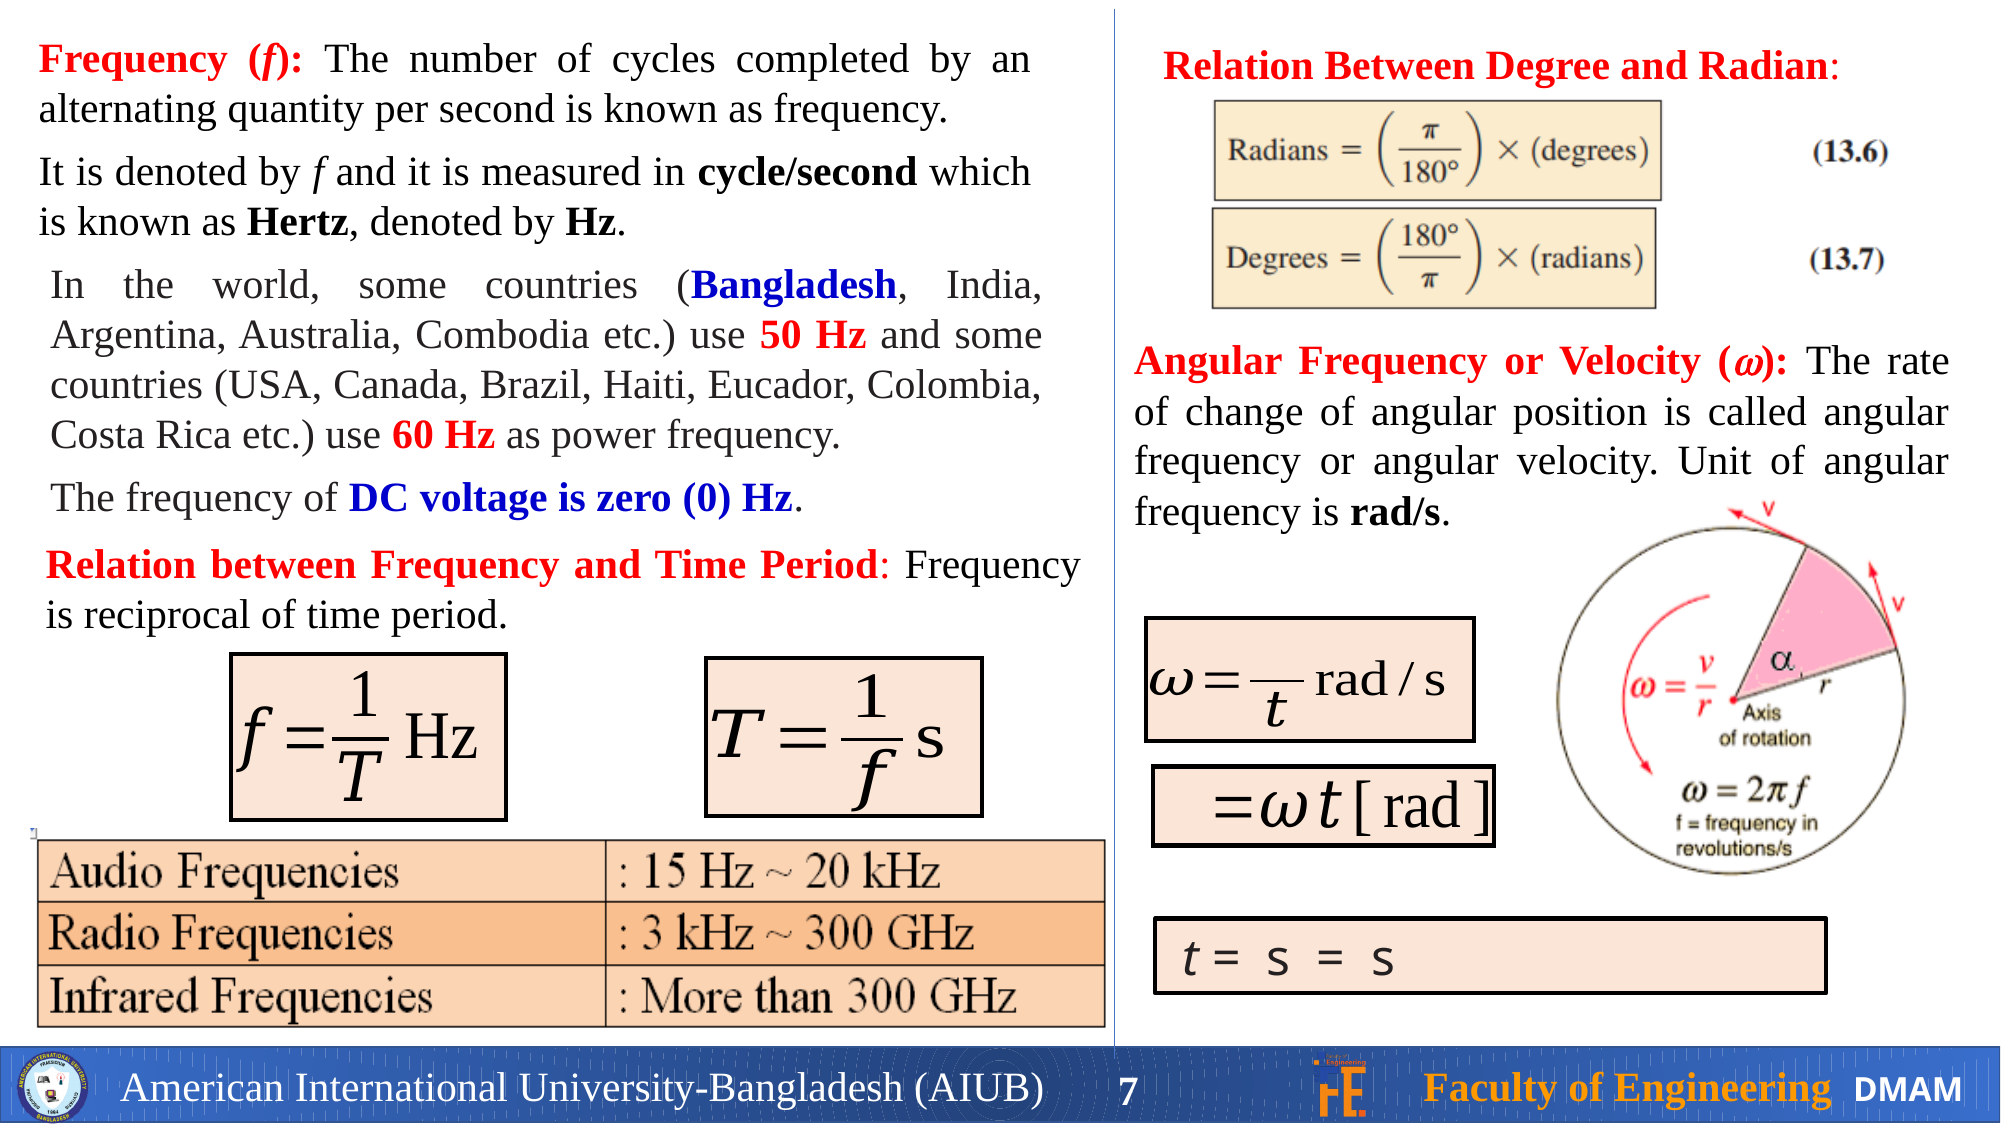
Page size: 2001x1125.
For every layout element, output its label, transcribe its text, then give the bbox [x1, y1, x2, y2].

picture [1302, 1046, 1378, 1122]
text_box Relation Between Degree and Radian: [1148, 30, 1900, 96]
picture [1553, 491, 1923, 882]
text_box Angular Frequency or Velocity (): The rate of change of angular position is called angular frequency or angular velocity. Unit of angular frequency is rad/s. [1119, 325, 1965, 541]
text_box 7 [1046, 1058, 1211, 1119]
text_box Relation between Frequency and Time Period: Frequency is reciprocal of time period. [30, 528, 1097, 644]
picture [1205, 94, 1900, 314]
text_box In the world, some countries (Bangladesh, India, Argentina, Australia, Combodia etc.) use 50 Hz and some countries (USA, Canada, Brazil, Haiti, Eucador, Colombia, Costa Rica etc.) use 60 Hz as power frequency. The frequency of DC voltage is zero (0) Hz. [35, 249, 1058, 528]
picture [15, 1049, 90, 1125]
text_box Frequency (f): The number of cycles completed by an alternating quantity per second is known as frequency. It is denoted by f and it is measured in cycle/second which is known as Hertz, denoted by Hz. [23, 23, 1047, 252]
text_box [30, 828, 1114, 1033]
